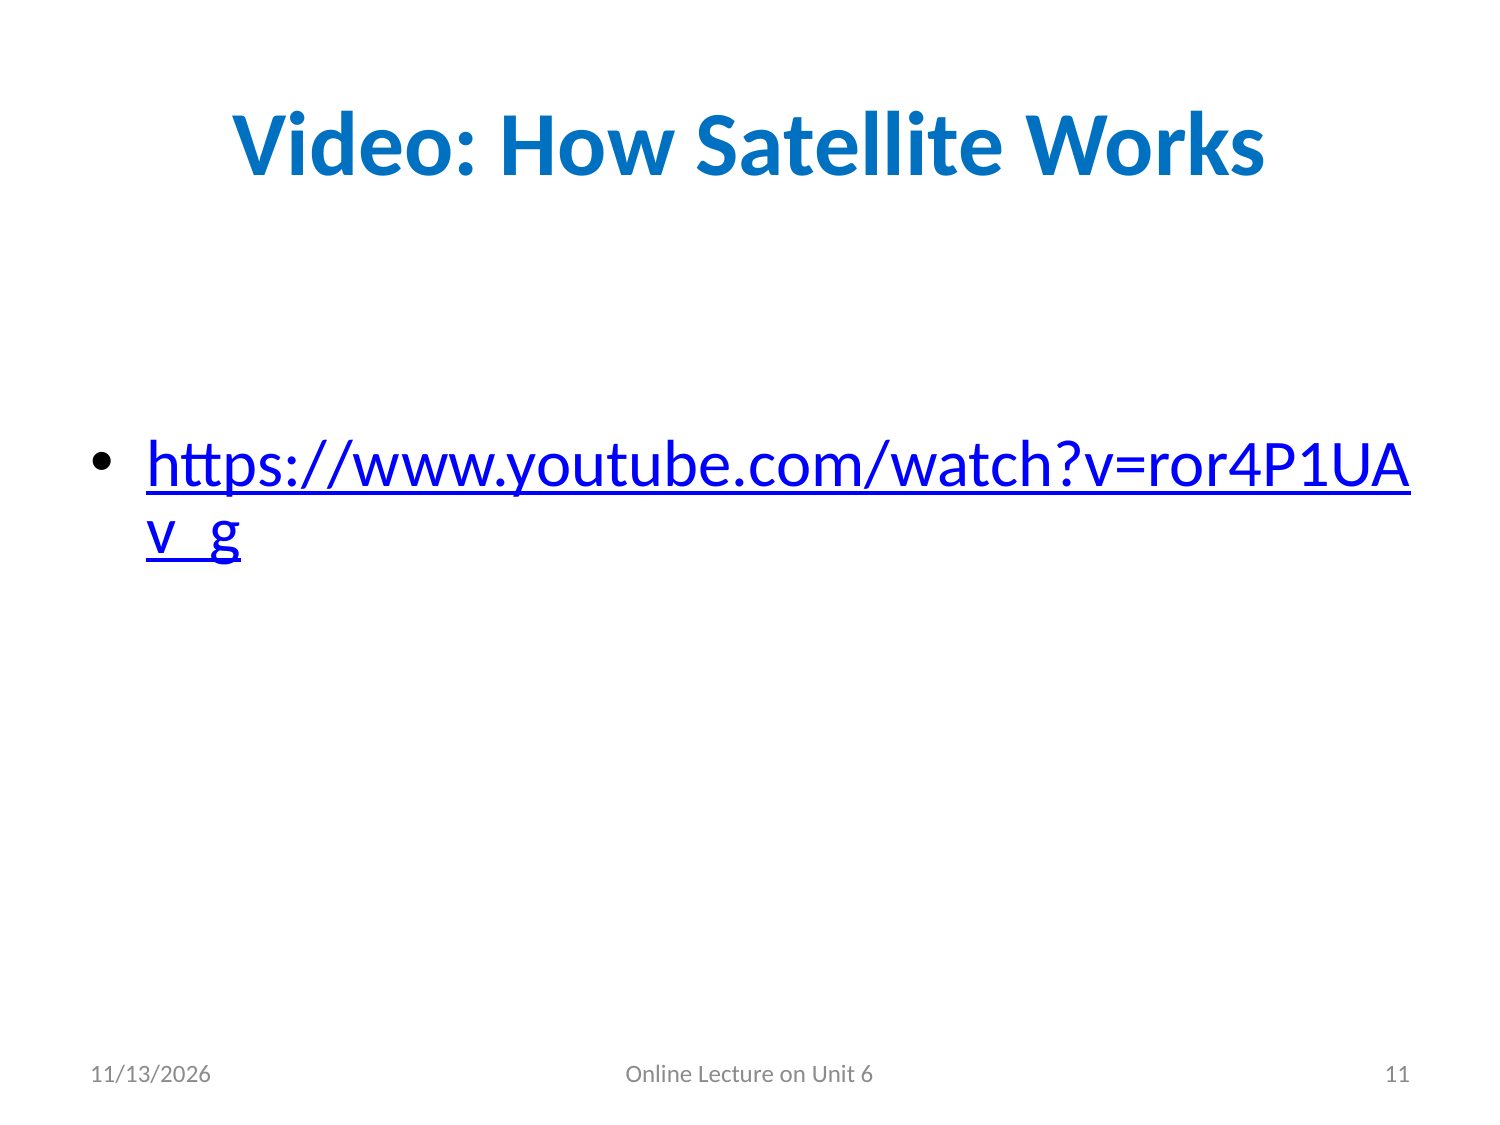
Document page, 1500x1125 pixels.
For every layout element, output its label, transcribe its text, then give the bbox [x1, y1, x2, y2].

slide_number 11 [1074, 1042, 1425, 1103]
footer Online Lecture on Unit 6 [512, 1042, 988, 1103]
slide_number 21-May-21 [75, 1042, 425, 1103]
list https://www.youtube.com/watch?v=ror4P1UAv_g [75, 412, 1425, 688]
title Video: How Satellite Works [75, 45, 1425, 233]
